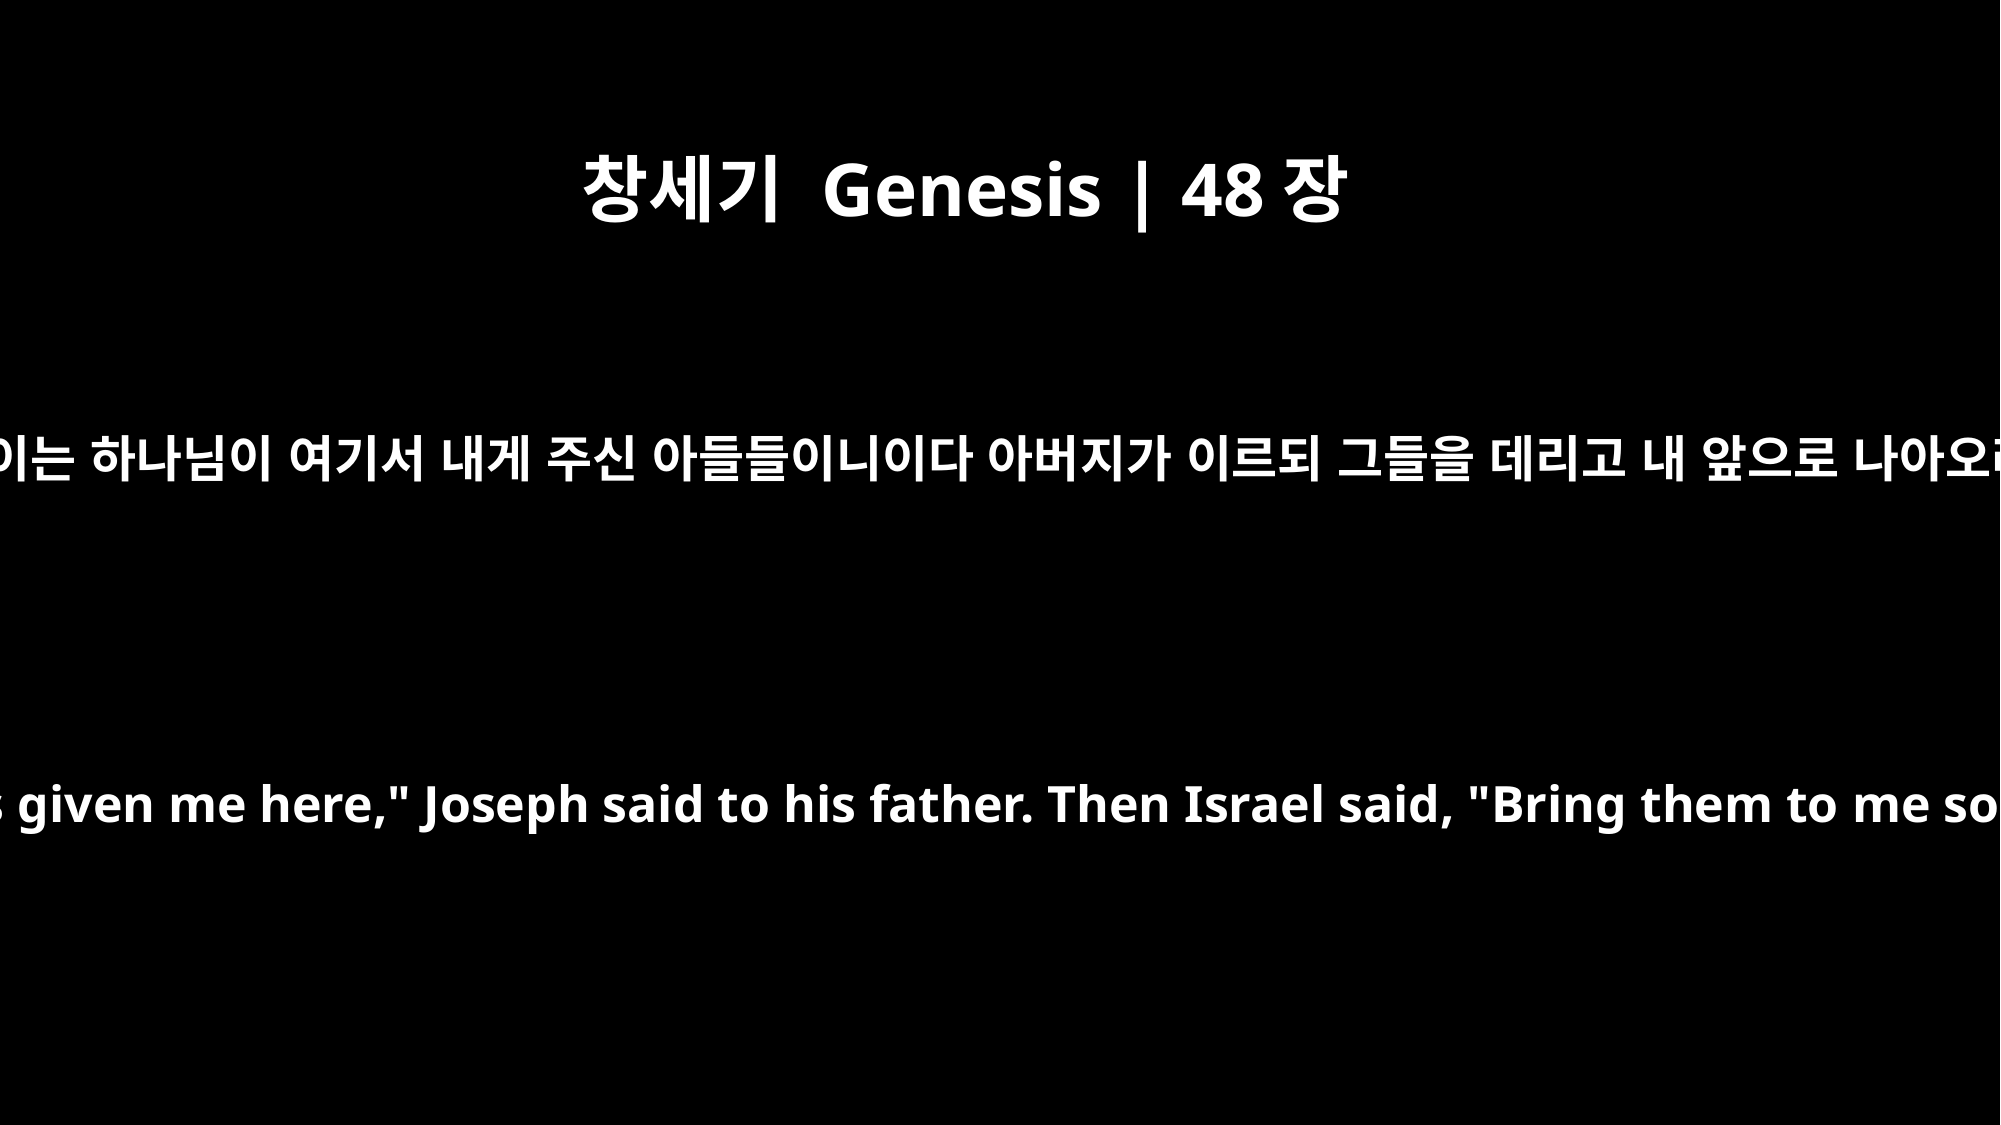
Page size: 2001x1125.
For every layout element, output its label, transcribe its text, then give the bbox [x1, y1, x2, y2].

text_box "They are the sons God has given me here," Joseph said to his father. Then Israel said, "Bring them to me so I may bless them." [0, 764, 2000, 840]
text_box 9 요셉이 그의 아버지에게 아뢰되 이는 하나님이 여기서 내게 주신 아들들이니이다 아버지가 이르되 그들을 데리고 내 앞으로 나아오라 내가 그들에게 축복하리라 [0, 359, 2000, 495]
text_box 창세기 Genesis | 48장 [566, 136, 1365, 239]
